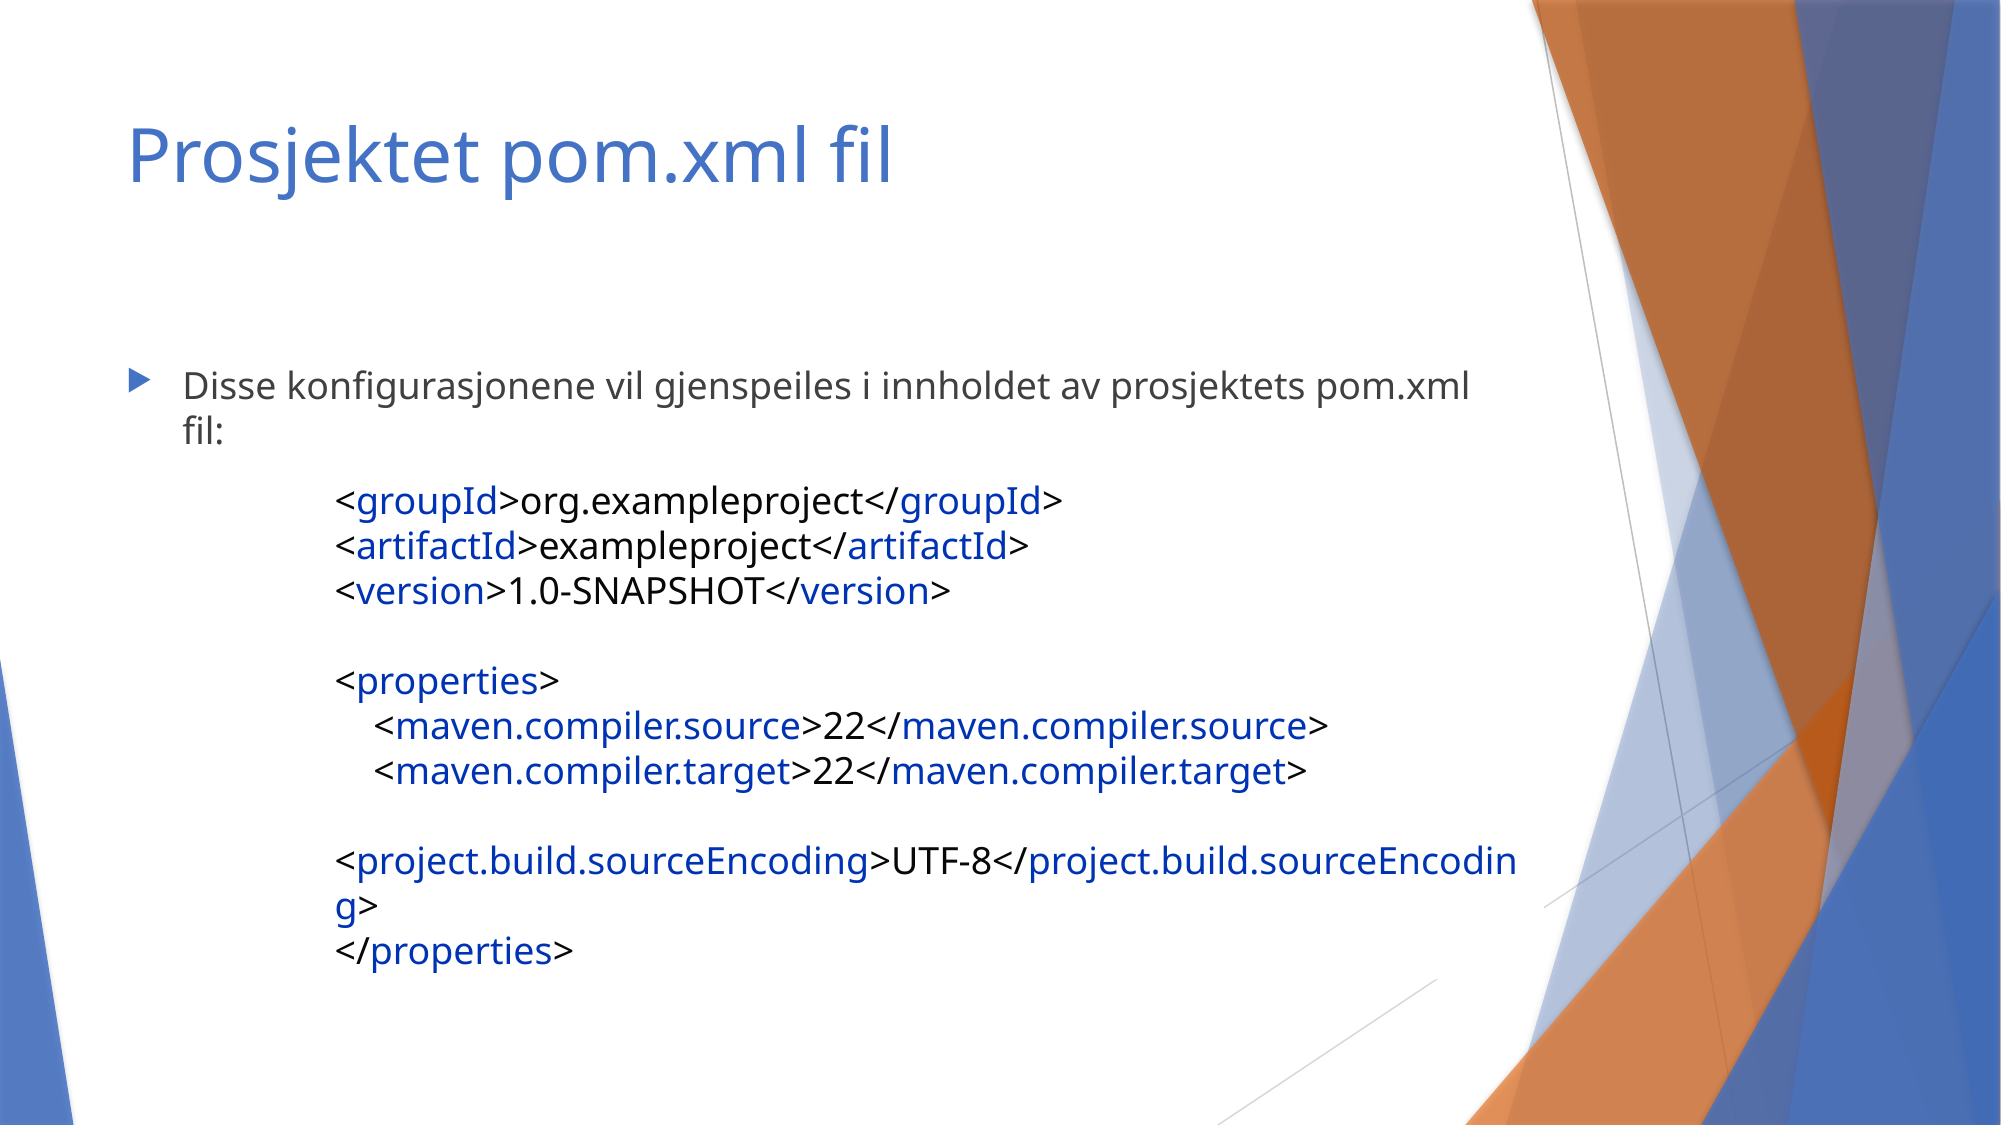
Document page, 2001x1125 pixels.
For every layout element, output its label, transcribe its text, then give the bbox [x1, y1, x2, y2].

list Disse konfigurasjonene vil gjenspeiles i innholdet av prosjektets pom.xml fil: [111, 354, 1522, 992]
text_box <groupId>org.exampleproject</groupId> <artifactId>exampleproject</artifactId> <version>1.0-SNAPSHOT</version> <properties> <maven.compiler.source>22</maven.compiler.source> <maven.compiler.target>22</maven.compiler.target> <project.build.sourceEncoding>UTF-8</project.build.sourceEncoding> </properties> [319, 469, 1544, 980]
title Prosjektet pom.xml fil [111, 99, 1522, 317]
